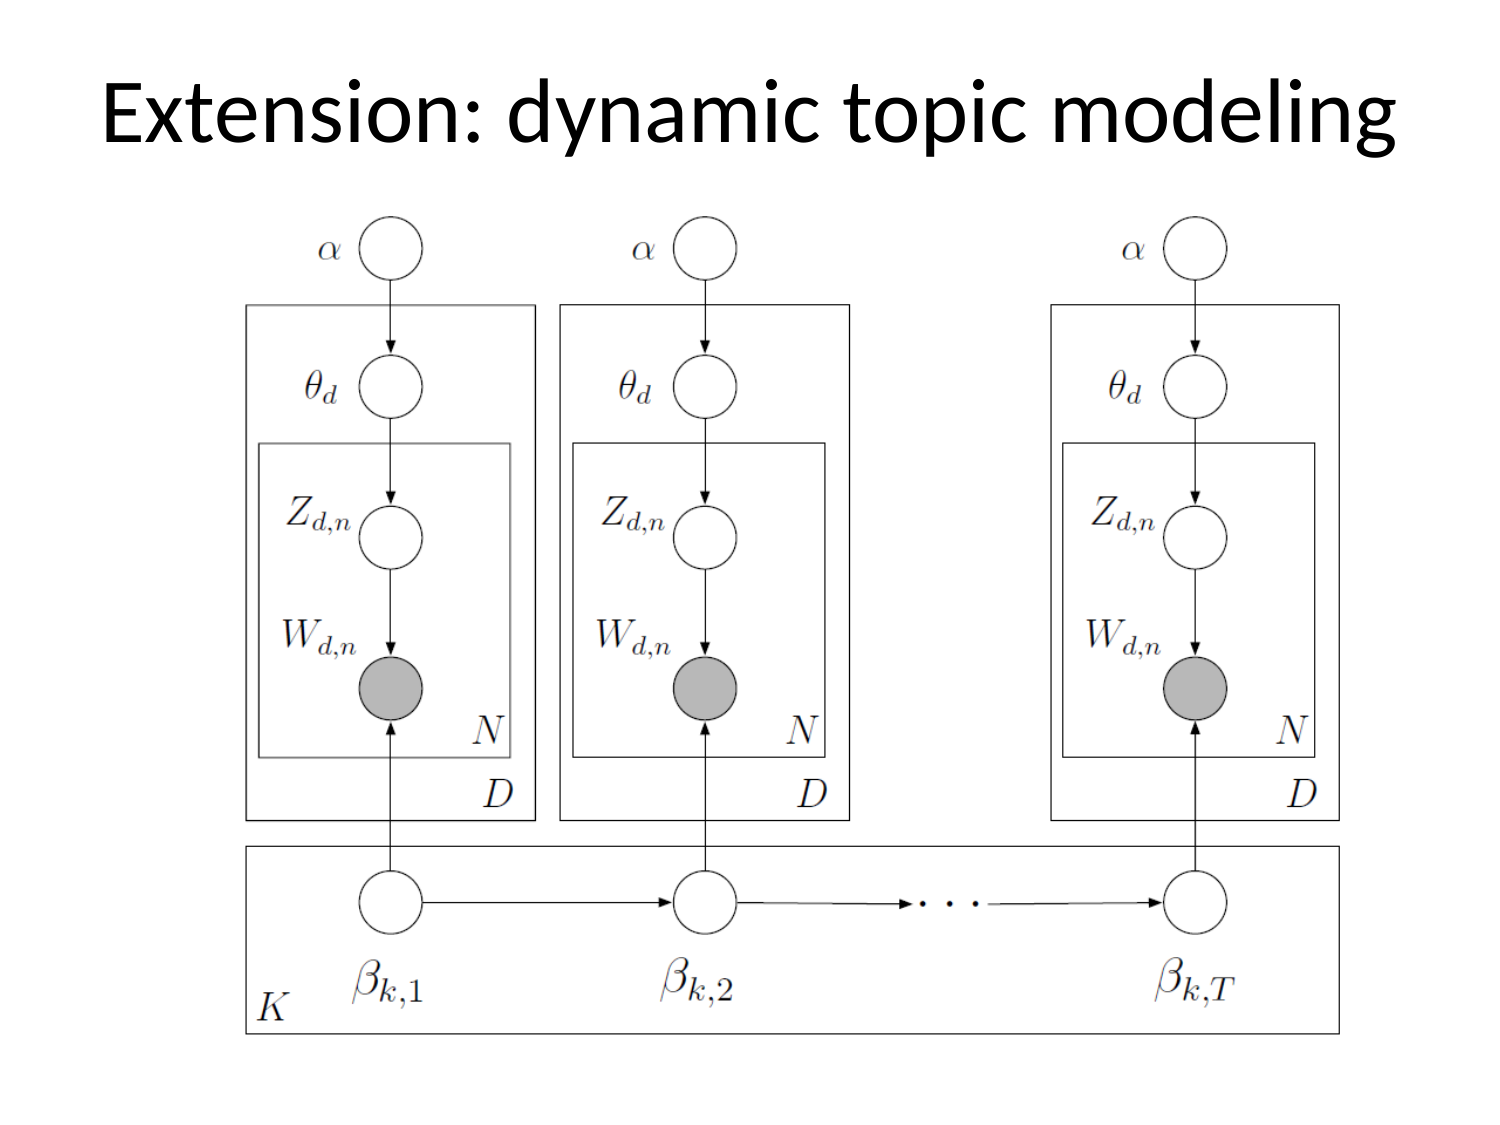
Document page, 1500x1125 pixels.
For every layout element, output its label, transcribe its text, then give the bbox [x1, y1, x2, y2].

picture [112, 187, 1388, 1058]
title Extension: dynamic topic modeling [75, 12, 1425, 200]
